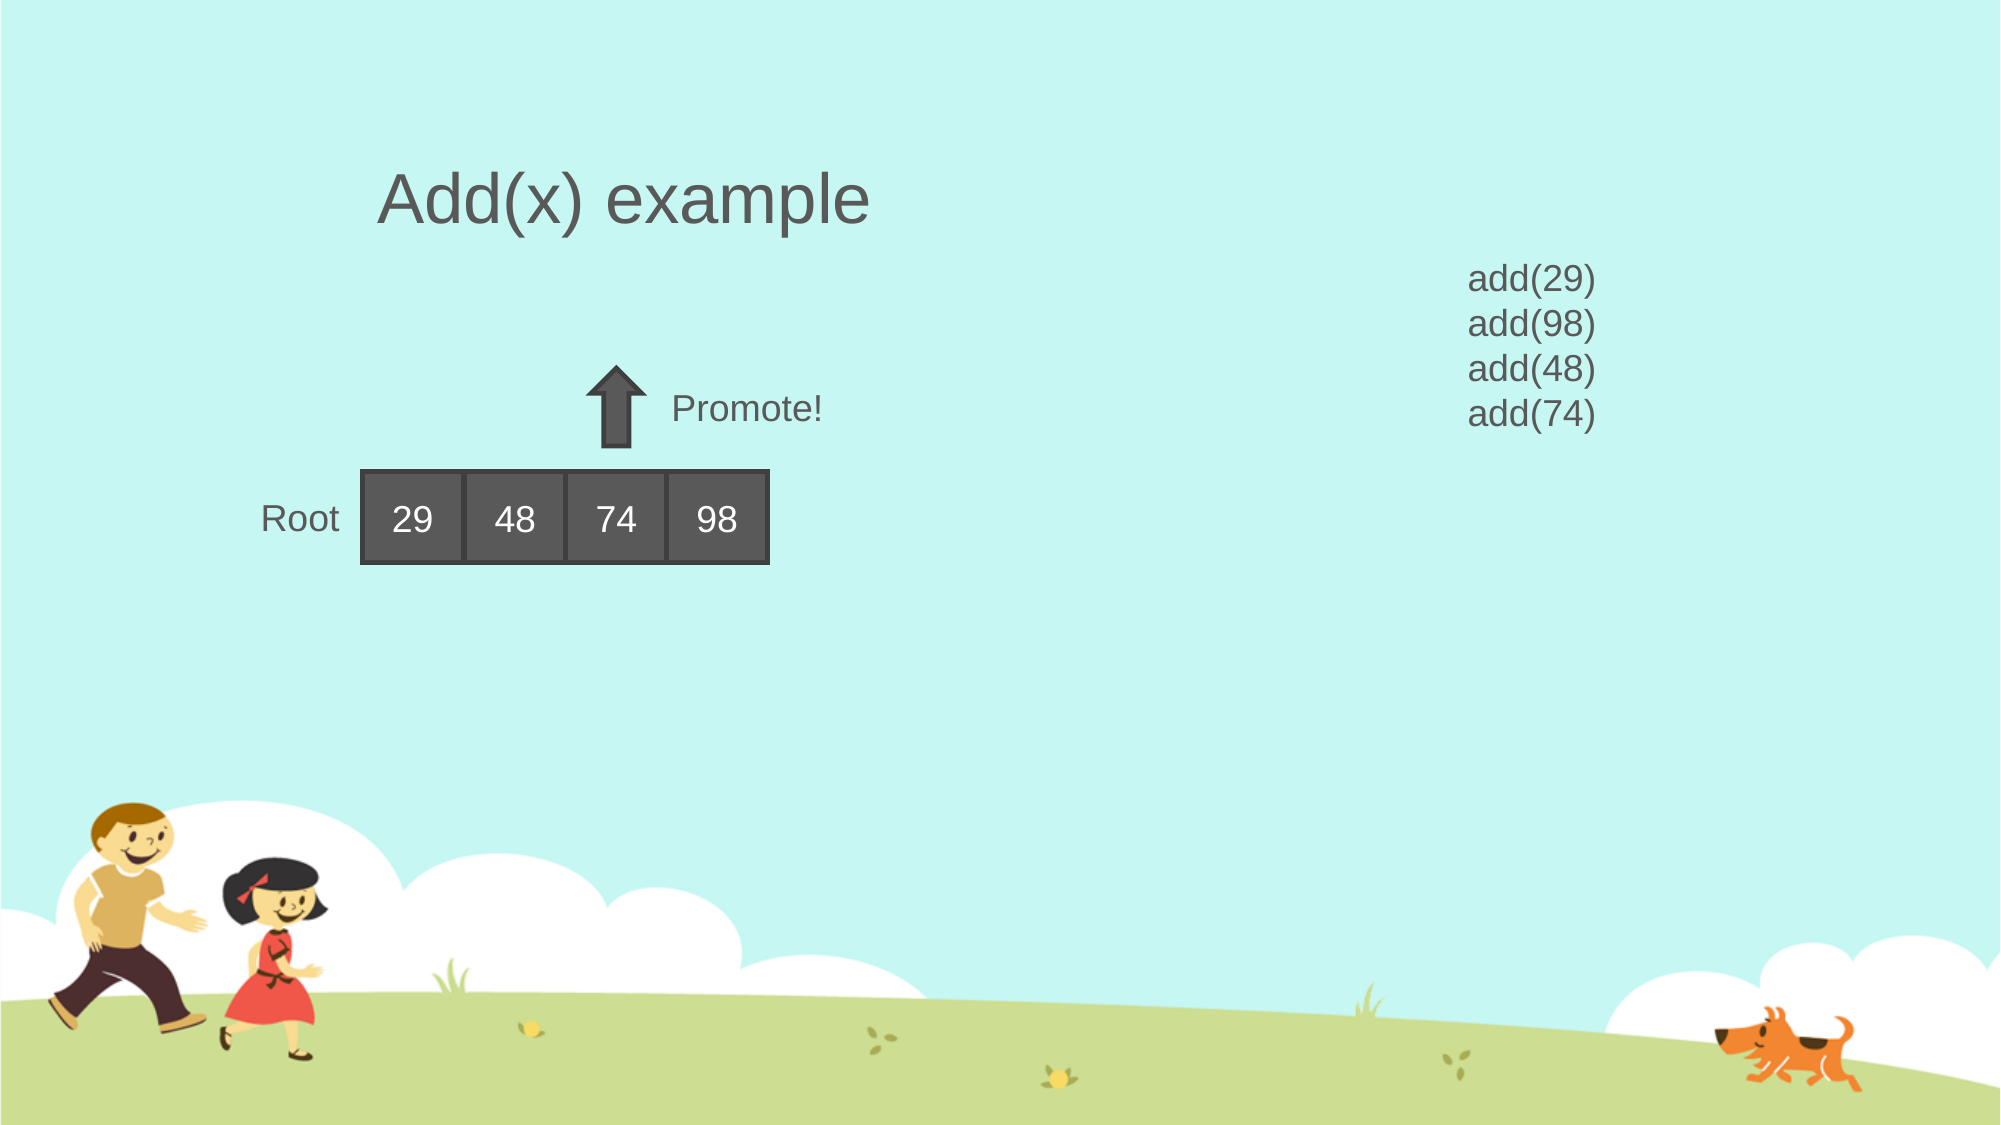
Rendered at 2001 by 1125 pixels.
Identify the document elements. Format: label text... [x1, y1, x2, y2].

text_box 29 [362, 471, 464, 563]
text_box 48 [464, 471, 565, 563]
title Add(x) example [362, 50, 1900, 247]
text_box Root [245, 486, 357, 547]
text_box add(29) add(98) add(48) add(74) [1452, 246, 1900, 442]
text_box 98 [666, 471, 768, 563]
picture [0, 0, 2001, 1125]
text_box 74 [565, 471, 666, 563]
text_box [590, 367, 841, 447]
